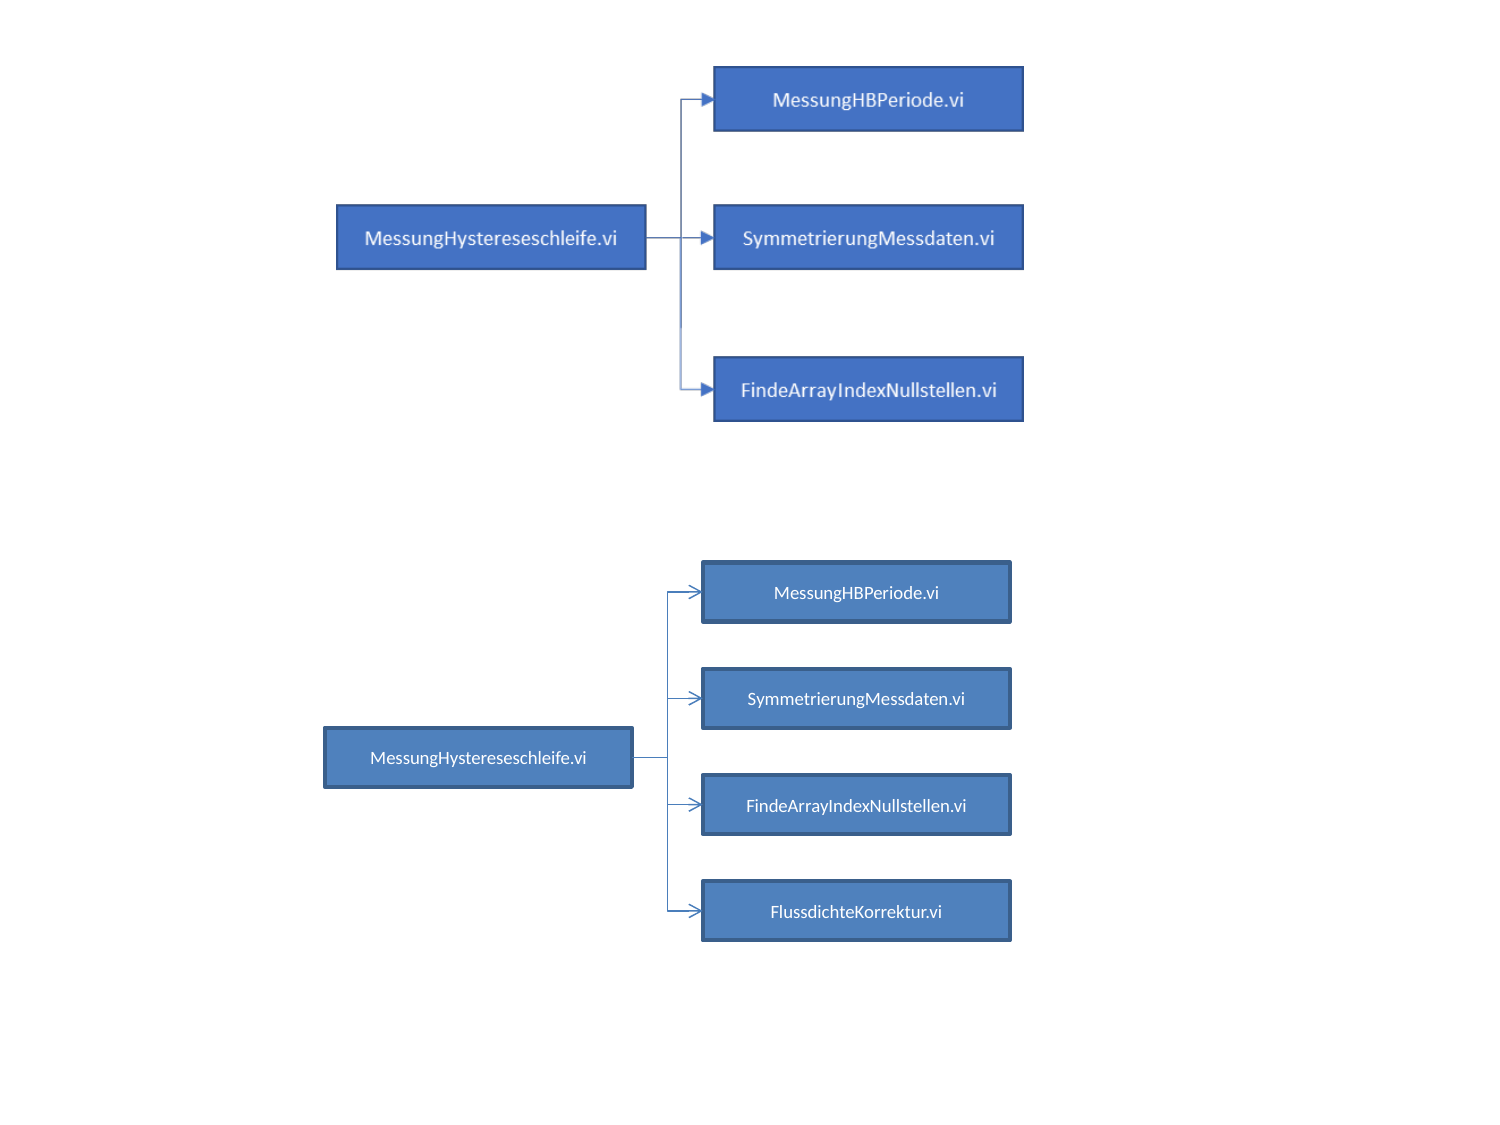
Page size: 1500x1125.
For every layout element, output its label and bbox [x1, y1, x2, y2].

picture [336, 66, 1024, 422]
text_box [324, 562, 1011, 941]
